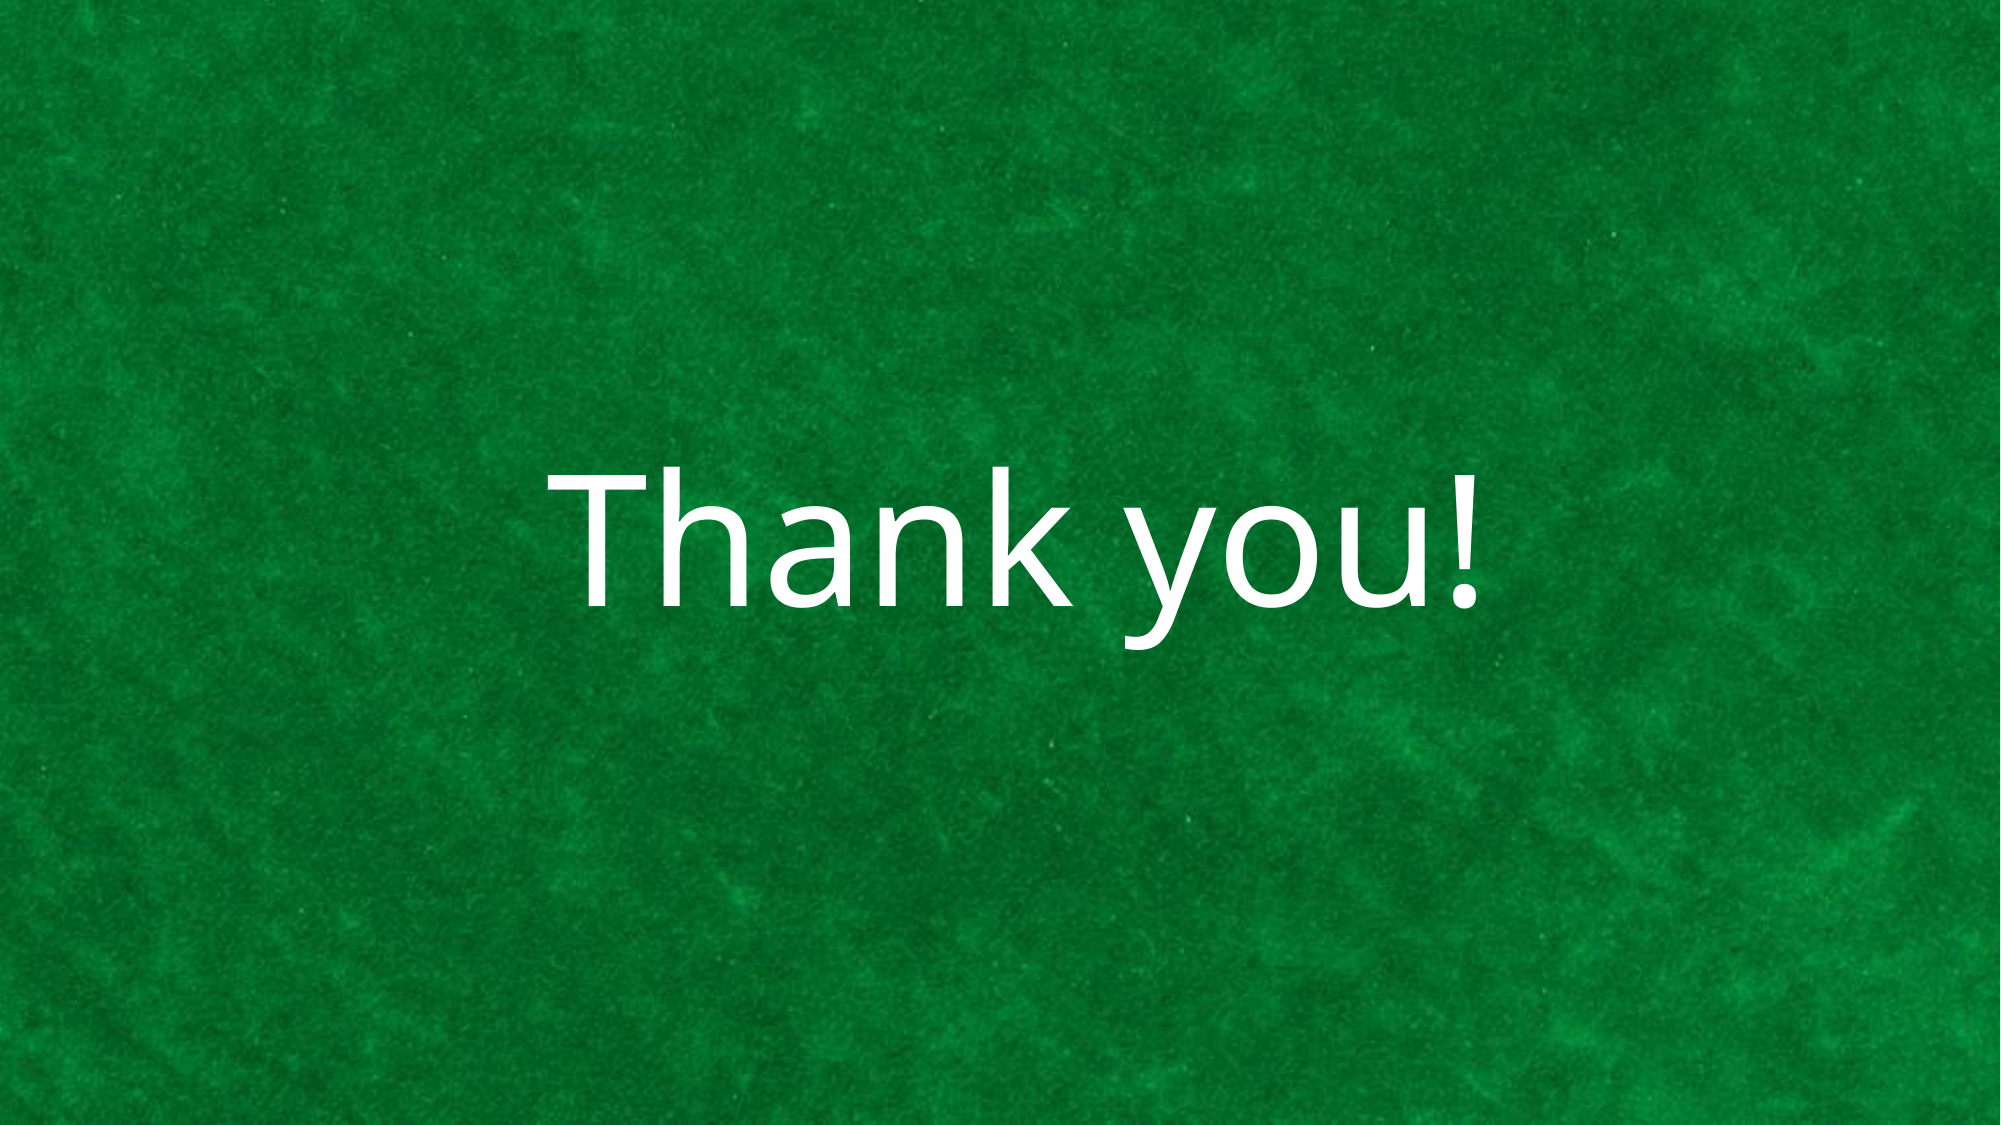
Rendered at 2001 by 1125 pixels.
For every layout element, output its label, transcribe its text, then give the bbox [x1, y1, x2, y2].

title Thank you! [156, 42, 1882, 1053]
picture [0, 0, 2001, 1125]
